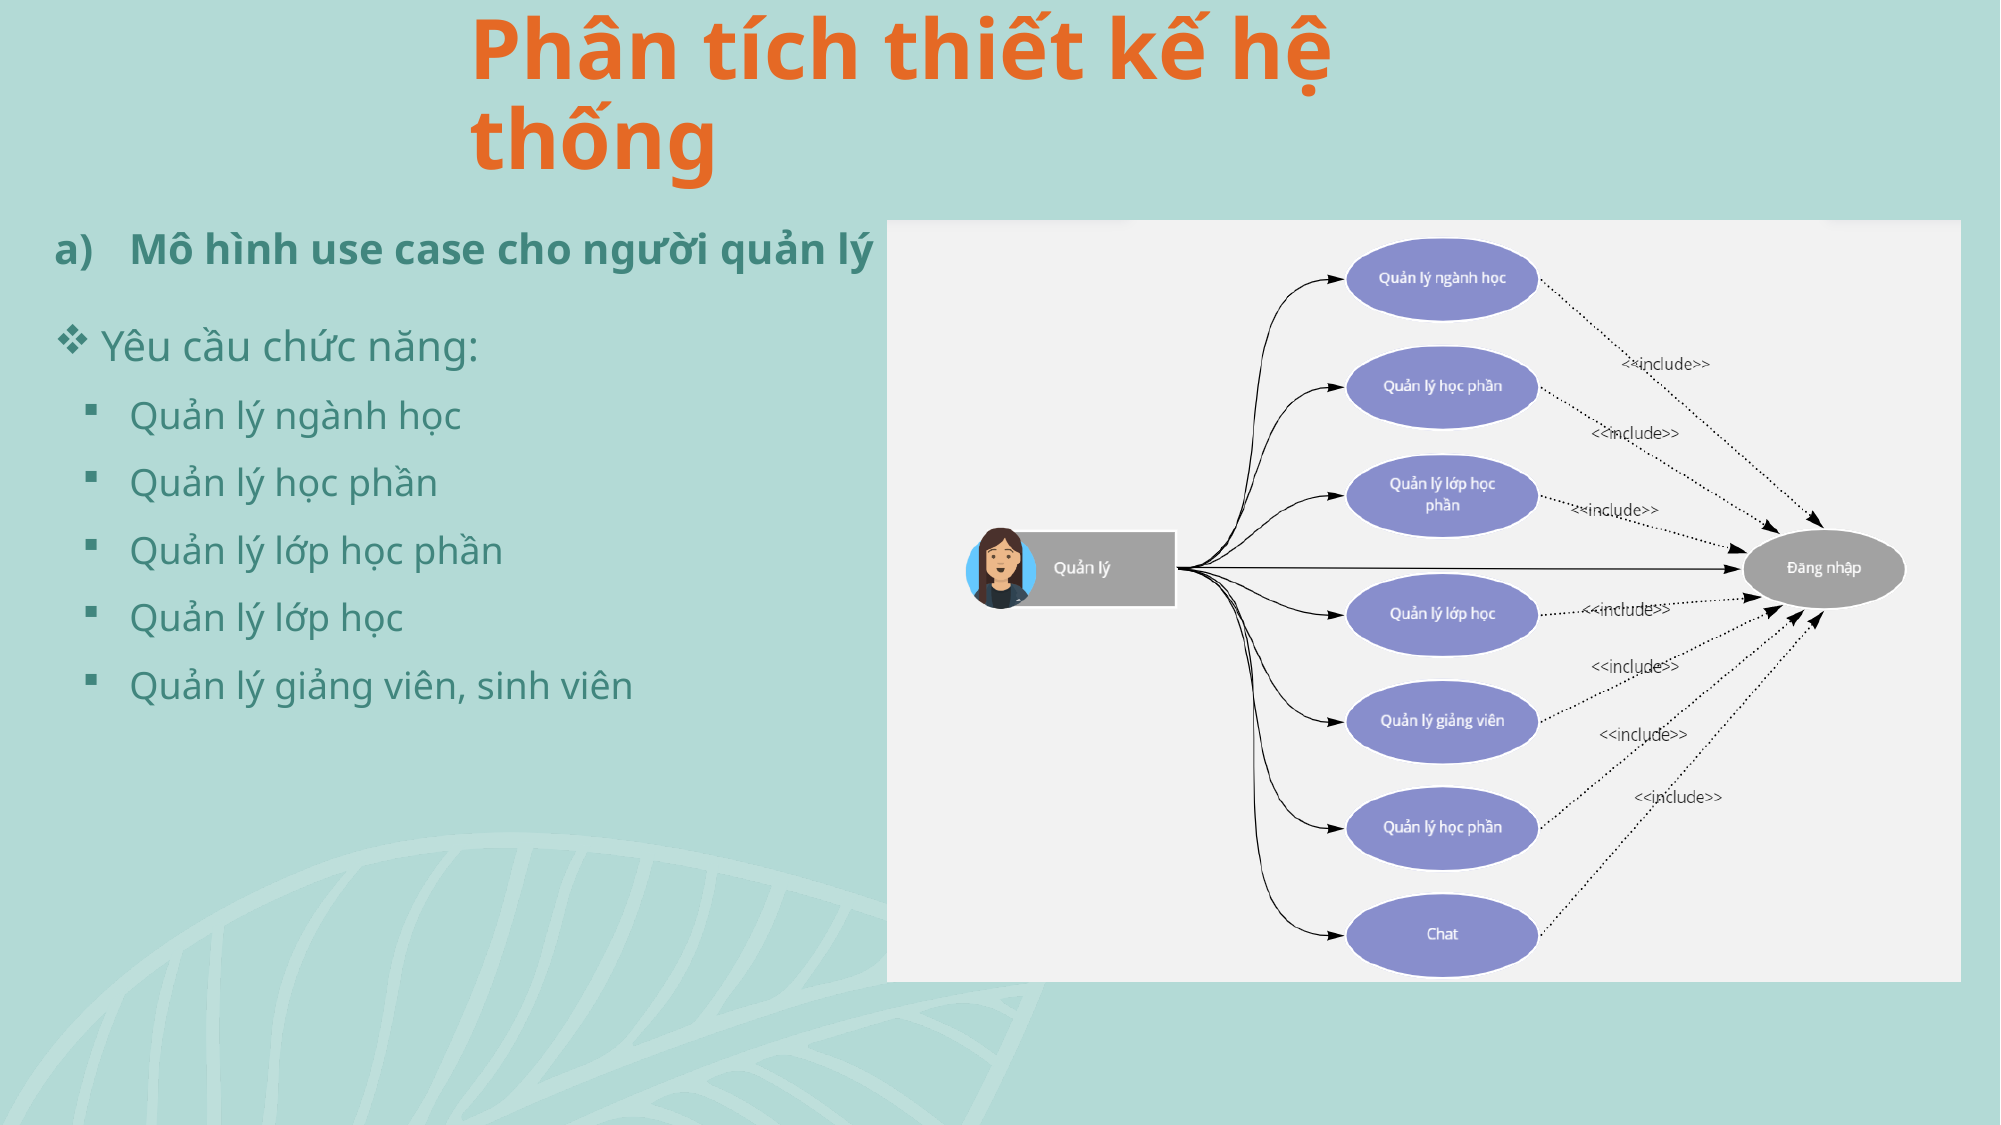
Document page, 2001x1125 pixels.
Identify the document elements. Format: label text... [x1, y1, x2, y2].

picture [0, 220, 1961, 1125]
title Phân tích thiết kế hệ thống [454, 0, 1585, 100]
list Mô hình use case cho người quản lý Yêu cầu chức năng: Quản lý ngành học Quản lý học phần Quản lý lớp học phần Quản lý lớp học Quản lý giảng viên, sinh viên [39, 220, 887, 759]
